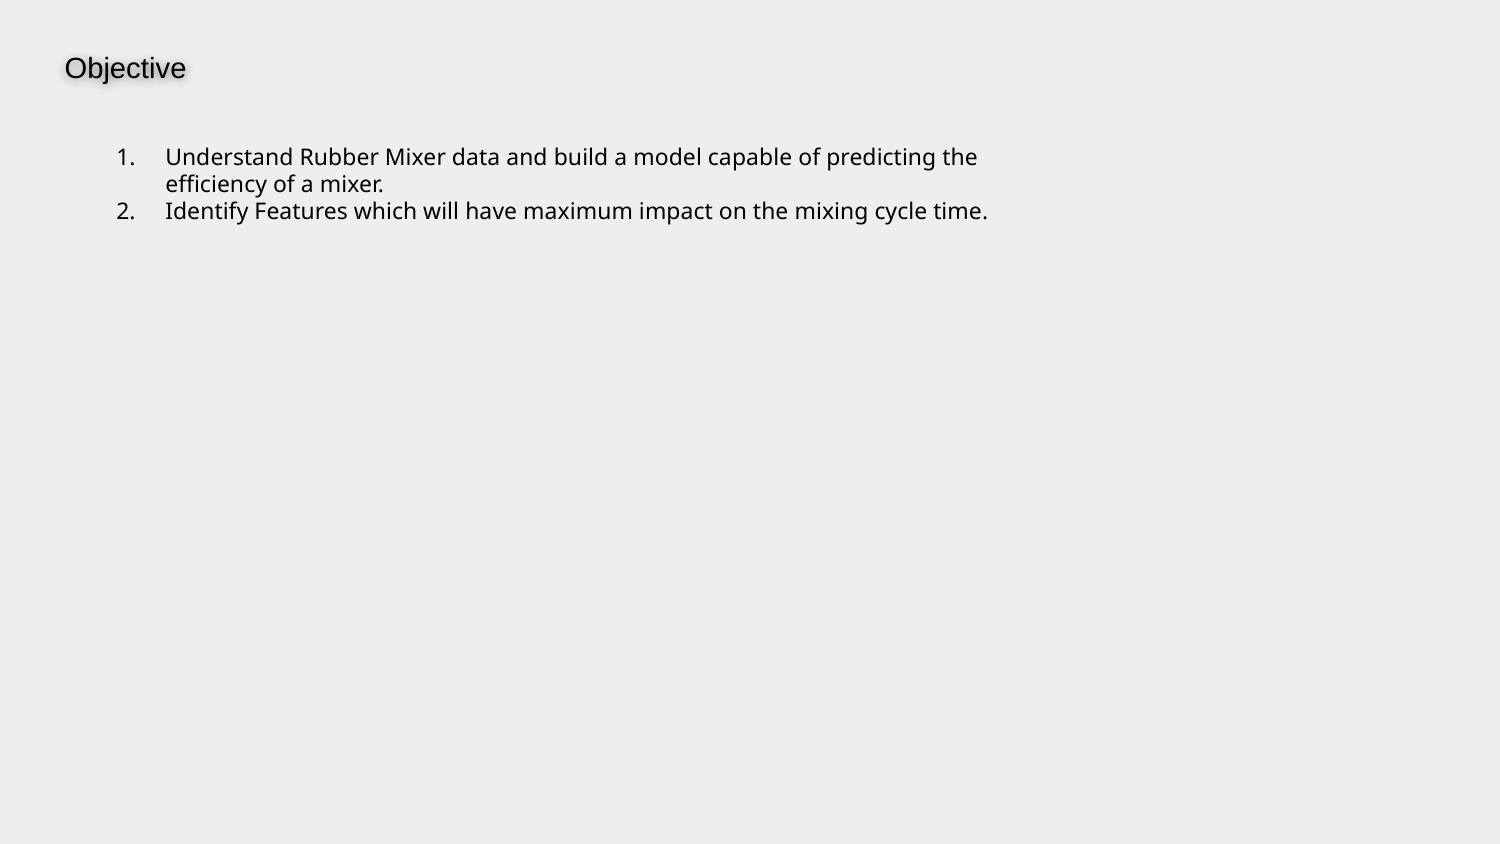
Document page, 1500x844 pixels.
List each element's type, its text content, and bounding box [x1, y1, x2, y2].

text_box Understand Rubber Mixer data and build a model capable of predicting the efficiency of a mixer. Identify Features which will have maximum impact on the mixing cycle time. [75, 127, 1009, 240]
text_box Objective [49, 33, 702, 99]
